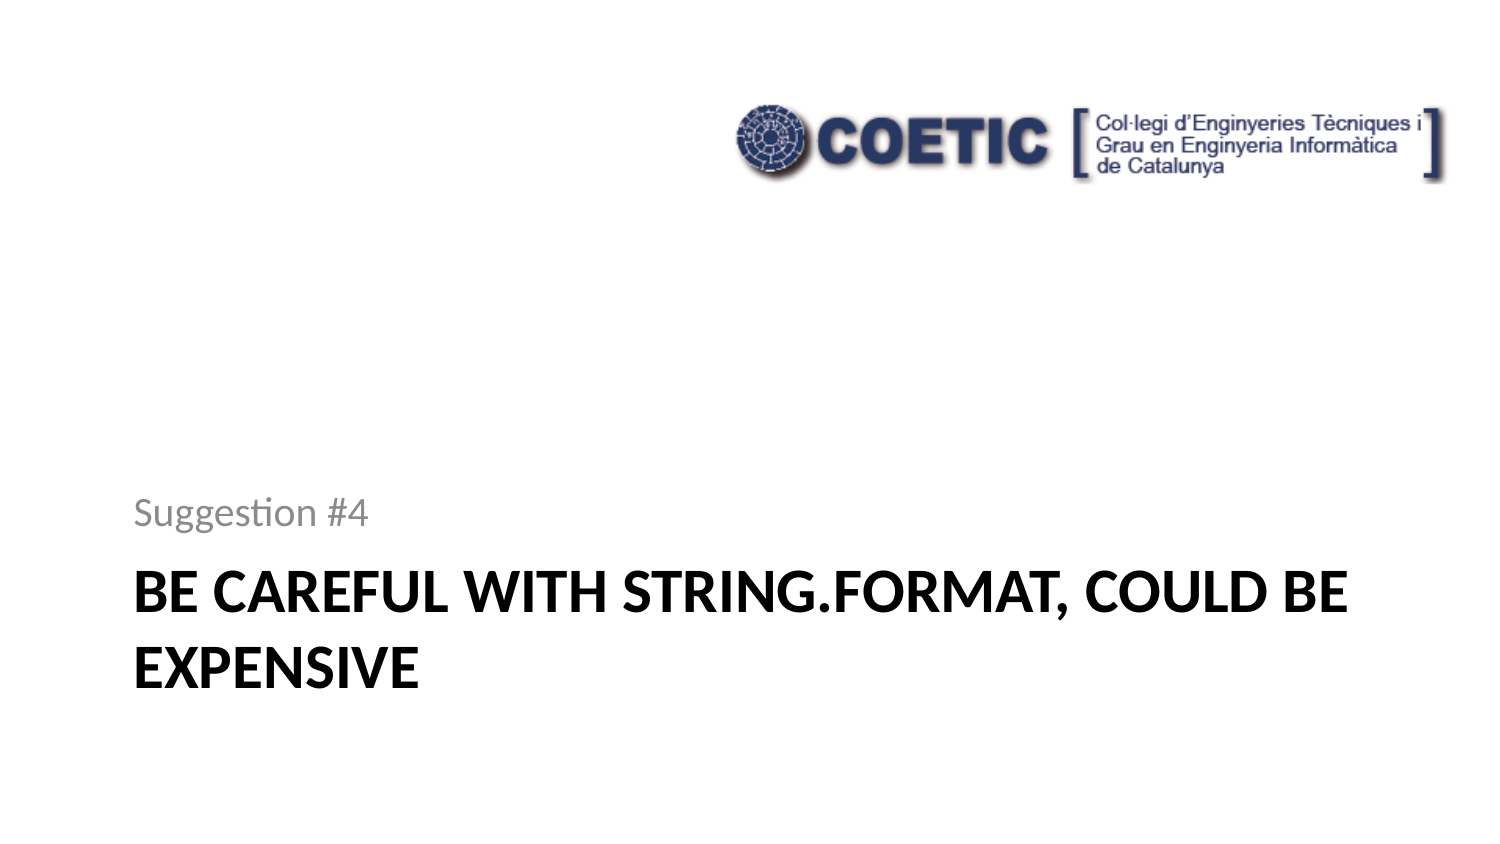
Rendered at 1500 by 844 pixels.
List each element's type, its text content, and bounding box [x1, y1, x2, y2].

title Be careful with string.Format, could be expensive [118, 543, 1394, 710]
picture [720, 99, 1471, 186]
list Suggestion #4 [118, 357, 1394, 543]
